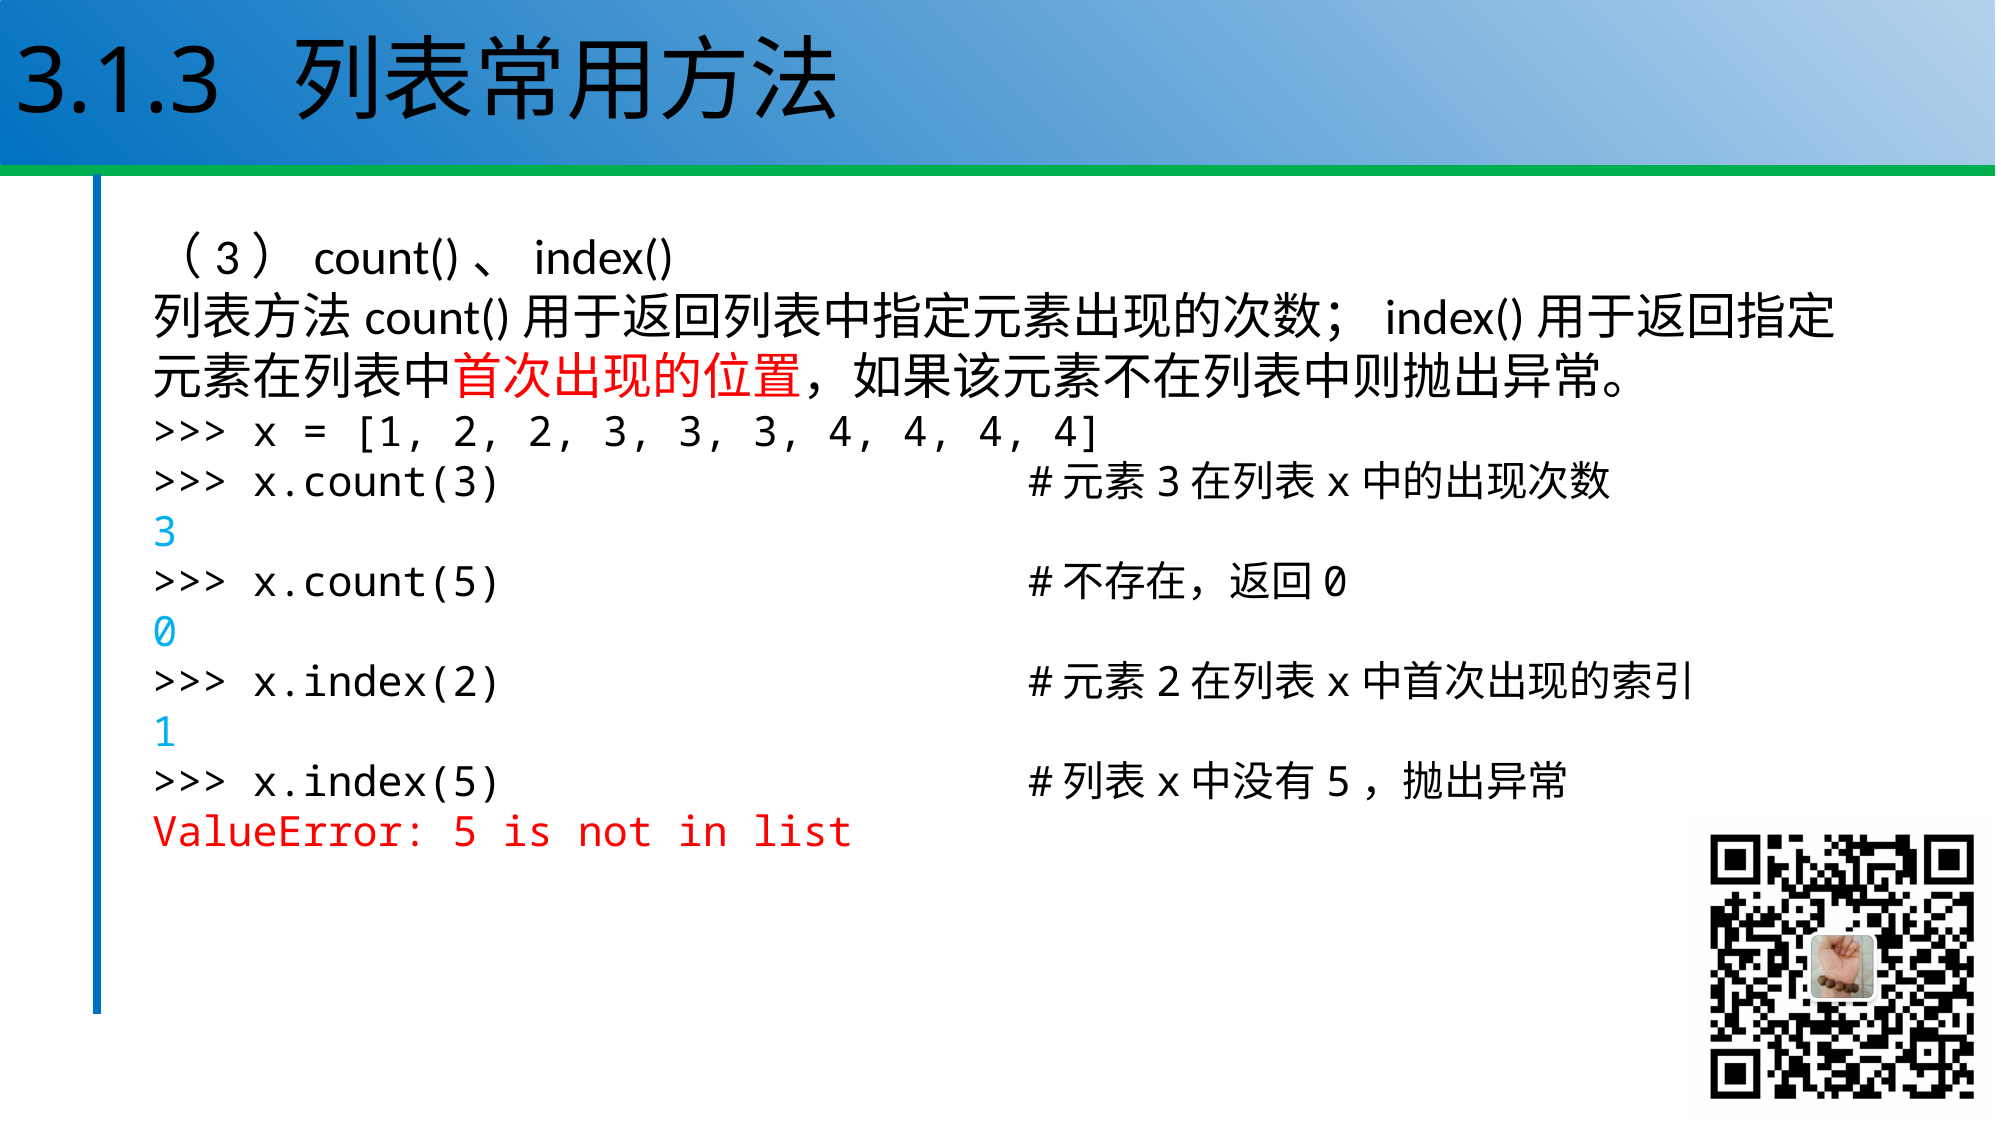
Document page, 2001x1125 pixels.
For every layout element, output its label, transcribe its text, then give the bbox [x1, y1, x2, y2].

list （3）count()、index() 列表方法count()用于返回列表中指定元素出现的次数；index()用于返回指定元素在列表中首次出现的位置，如果该元素不在列表中则抛出异常。 >>> x = [1, 2, 2, 3, 3, 3, 4, 4, 4, 4] >>> x.count(3) #元素3在列表x中的出现次数 3 >>> x.count(5) #不存在，返回0 0 >>> x.index(2) #元素2在列表x中首次出现的索引 1 >>> x.index(5) #列表x中没有5，抛出异常 ValueError: 5 is not in list [137, 216, 1863, 978]
slide_number [1412, 1042, 1863, 1103]
title 3.1.3 列表常用方法 [0, 0, 1995, 165]
picture [1689, 813, 1995, 1120]
